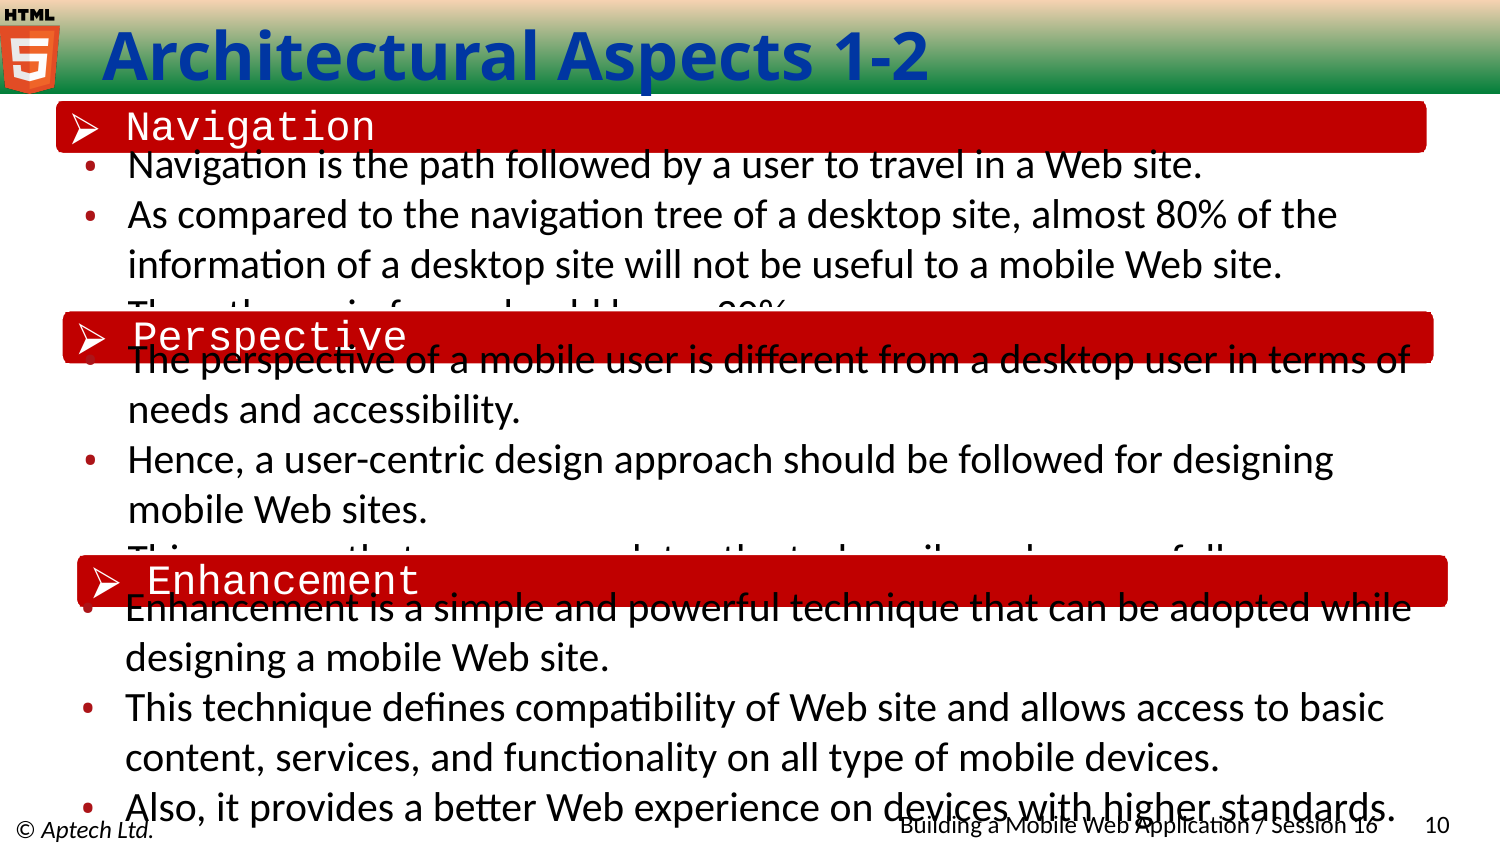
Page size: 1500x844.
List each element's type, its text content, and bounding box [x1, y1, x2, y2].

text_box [74, 552, 1451, 610]
text_box The perspective of a mobile user is different from a desktop user in terms of needs and accessibility. Hence, a user-centric design approach should be followed for designing mobile Web sites. This ensures that a user completes the task easily and successfully. [37, 374, 1450, 539]
slide_number 10 [1400, 813, 1465, 835]
text_box Enhancement is a simple and powerful technique that can be adopted while designing a mobile Web site. This technique defines compatibility of Web site and allows access to basic content, services, and functionality on all type of mobile devices. Also, it provides a better Web experience on devices with higher standards. [34, 606, 1448, 804]
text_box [60, 309, 1436, 366]
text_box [53, 98, 1429, 156]
text_box Navigation is the path followed by a user to travel in a Web site. As compared to the navigation tree of a desktop site, almost 80% of the information of a desktop site will not be useful to a mobile Web site. Thus, the main focus should be on 20%. [37, 152, 1463, 322]
footer Building a Mobile Web Application / Session 16 [412, 813, 1400, 835]
title Architectural Aspects 1-2 [87, 28, 1450, 79]
picture [0, 9, 72, 94]
